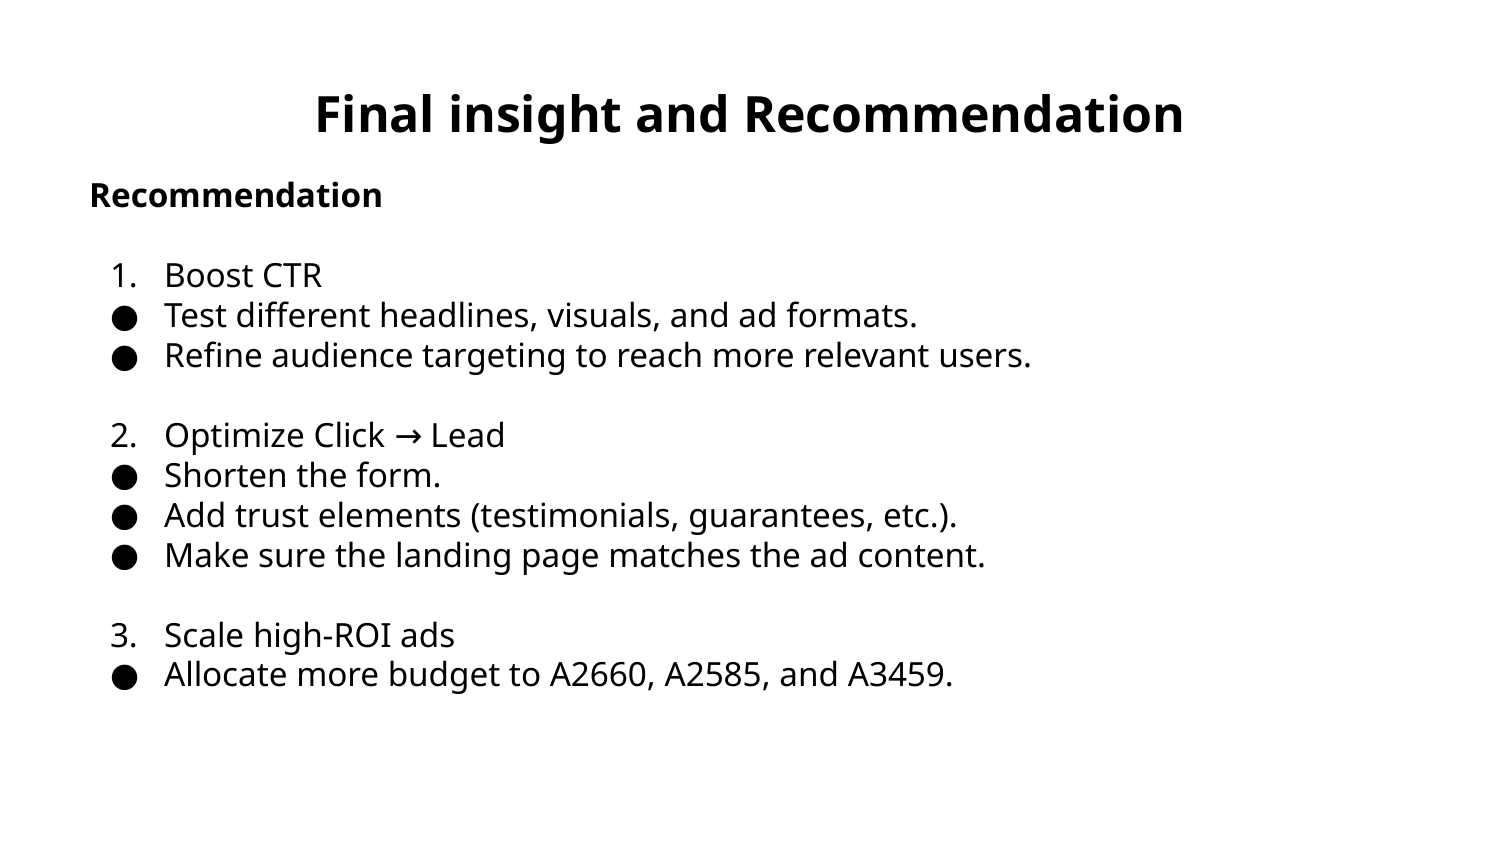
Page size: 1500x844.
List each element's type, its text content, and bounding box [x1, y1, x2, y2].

title Final insight and Recommendation [74, 67, 1426, 159]
text_box Recommendation Boost CTR Test different headlines, visuals, and ad formats. Refine audience targeting to reach more relevant users. 2. Optimize Click → Lead Shorten the form. Add trust elements (testimonials, guarantees, etc.). Make sure the landing page matches the ad content. 3. Scale high-ROI ads Allocate more budget to A2660, A2585, and A3459. [74, 159, 1426, 789]
